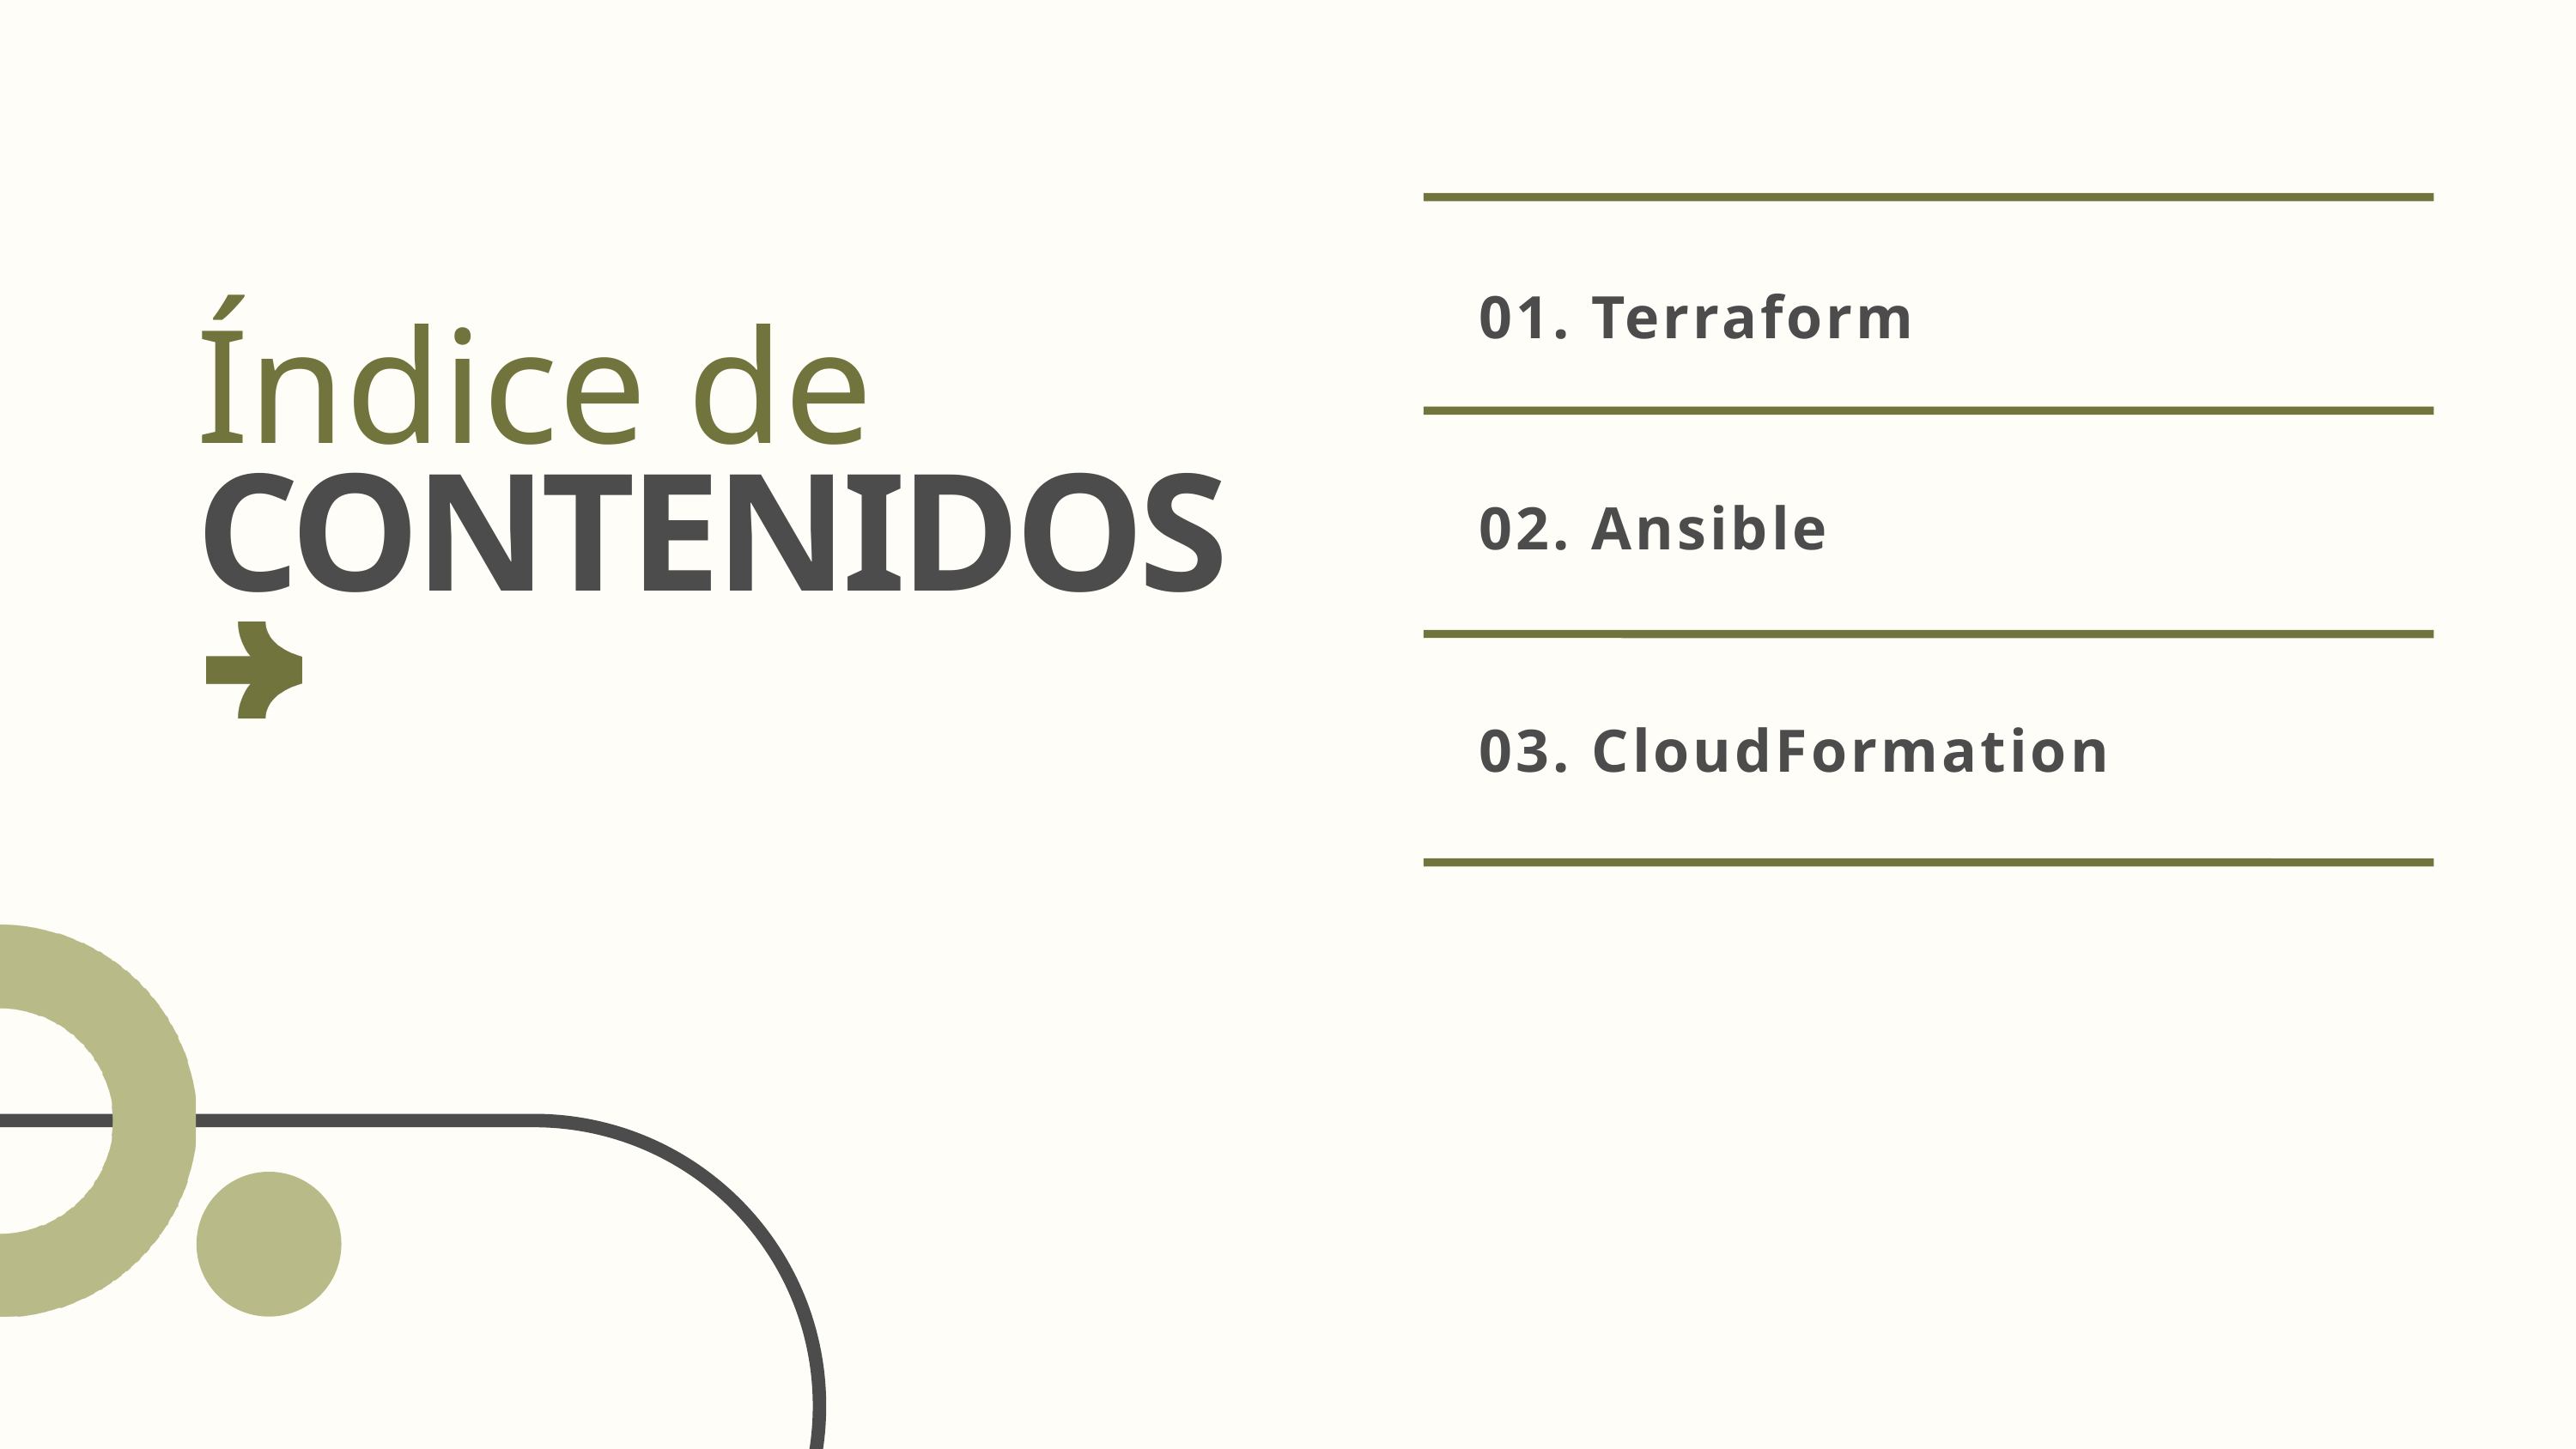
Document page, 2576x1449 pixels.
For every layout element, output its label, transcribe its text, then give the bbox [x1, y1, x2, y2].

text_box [196, 1171, 342, 1317]
text_box [0, 925, 197, 1119]
text_box [206, 624, 302, 718]
text_box 03. CloudFormation [1479, 701, 2432, 784]
text_box CONTENIDOS [196, 396, 1399, 624]
text_box 02. Ansible [1479, 479, 2432, 561]
text_box Índice de [196, 254, 1260, 396]
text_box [0, 1120, 820, 1449]
text_box 01. Terraform [1479, 268, 2434, 350]
